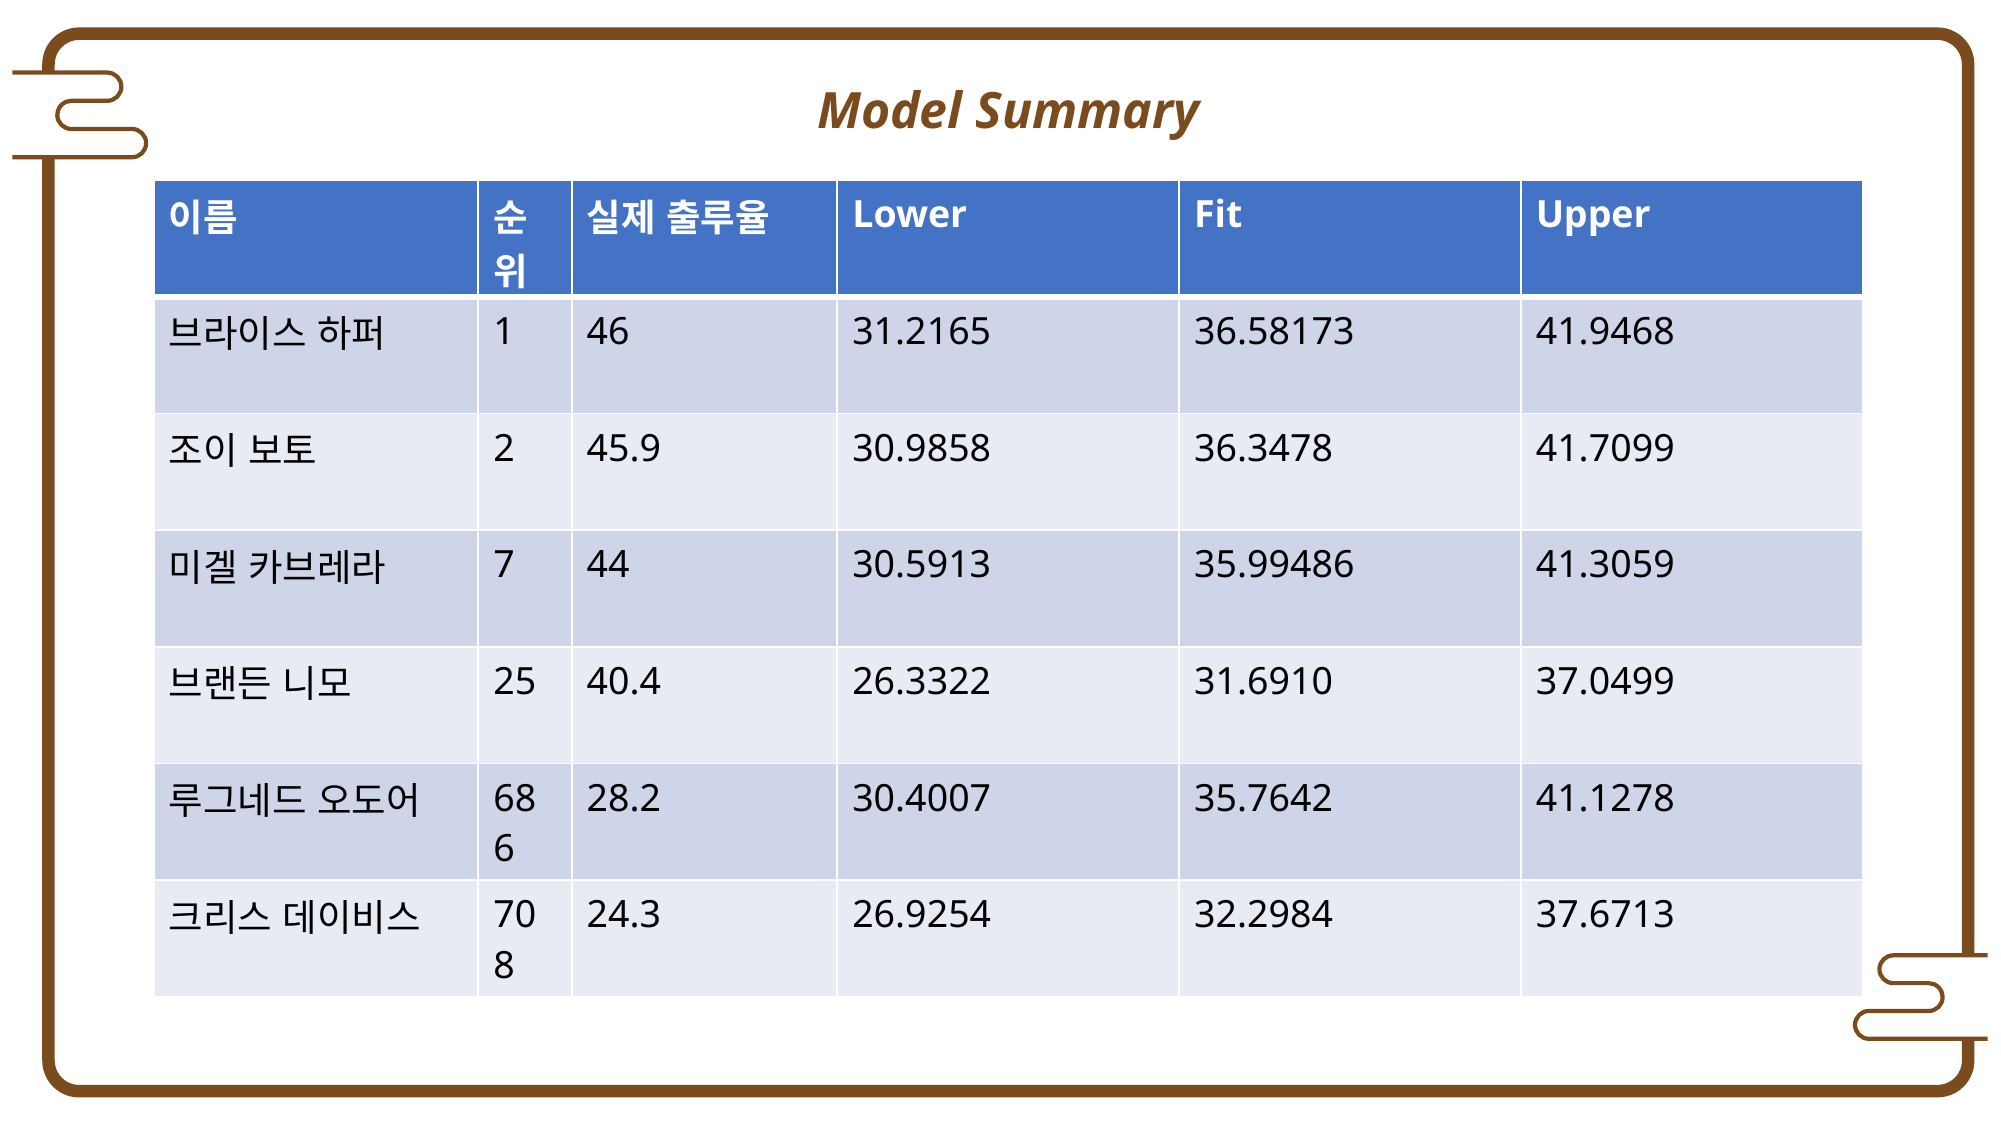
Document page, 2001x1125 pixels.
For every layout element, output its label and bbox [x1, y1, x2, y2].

text_box [0, 0, 2000, 1125]
